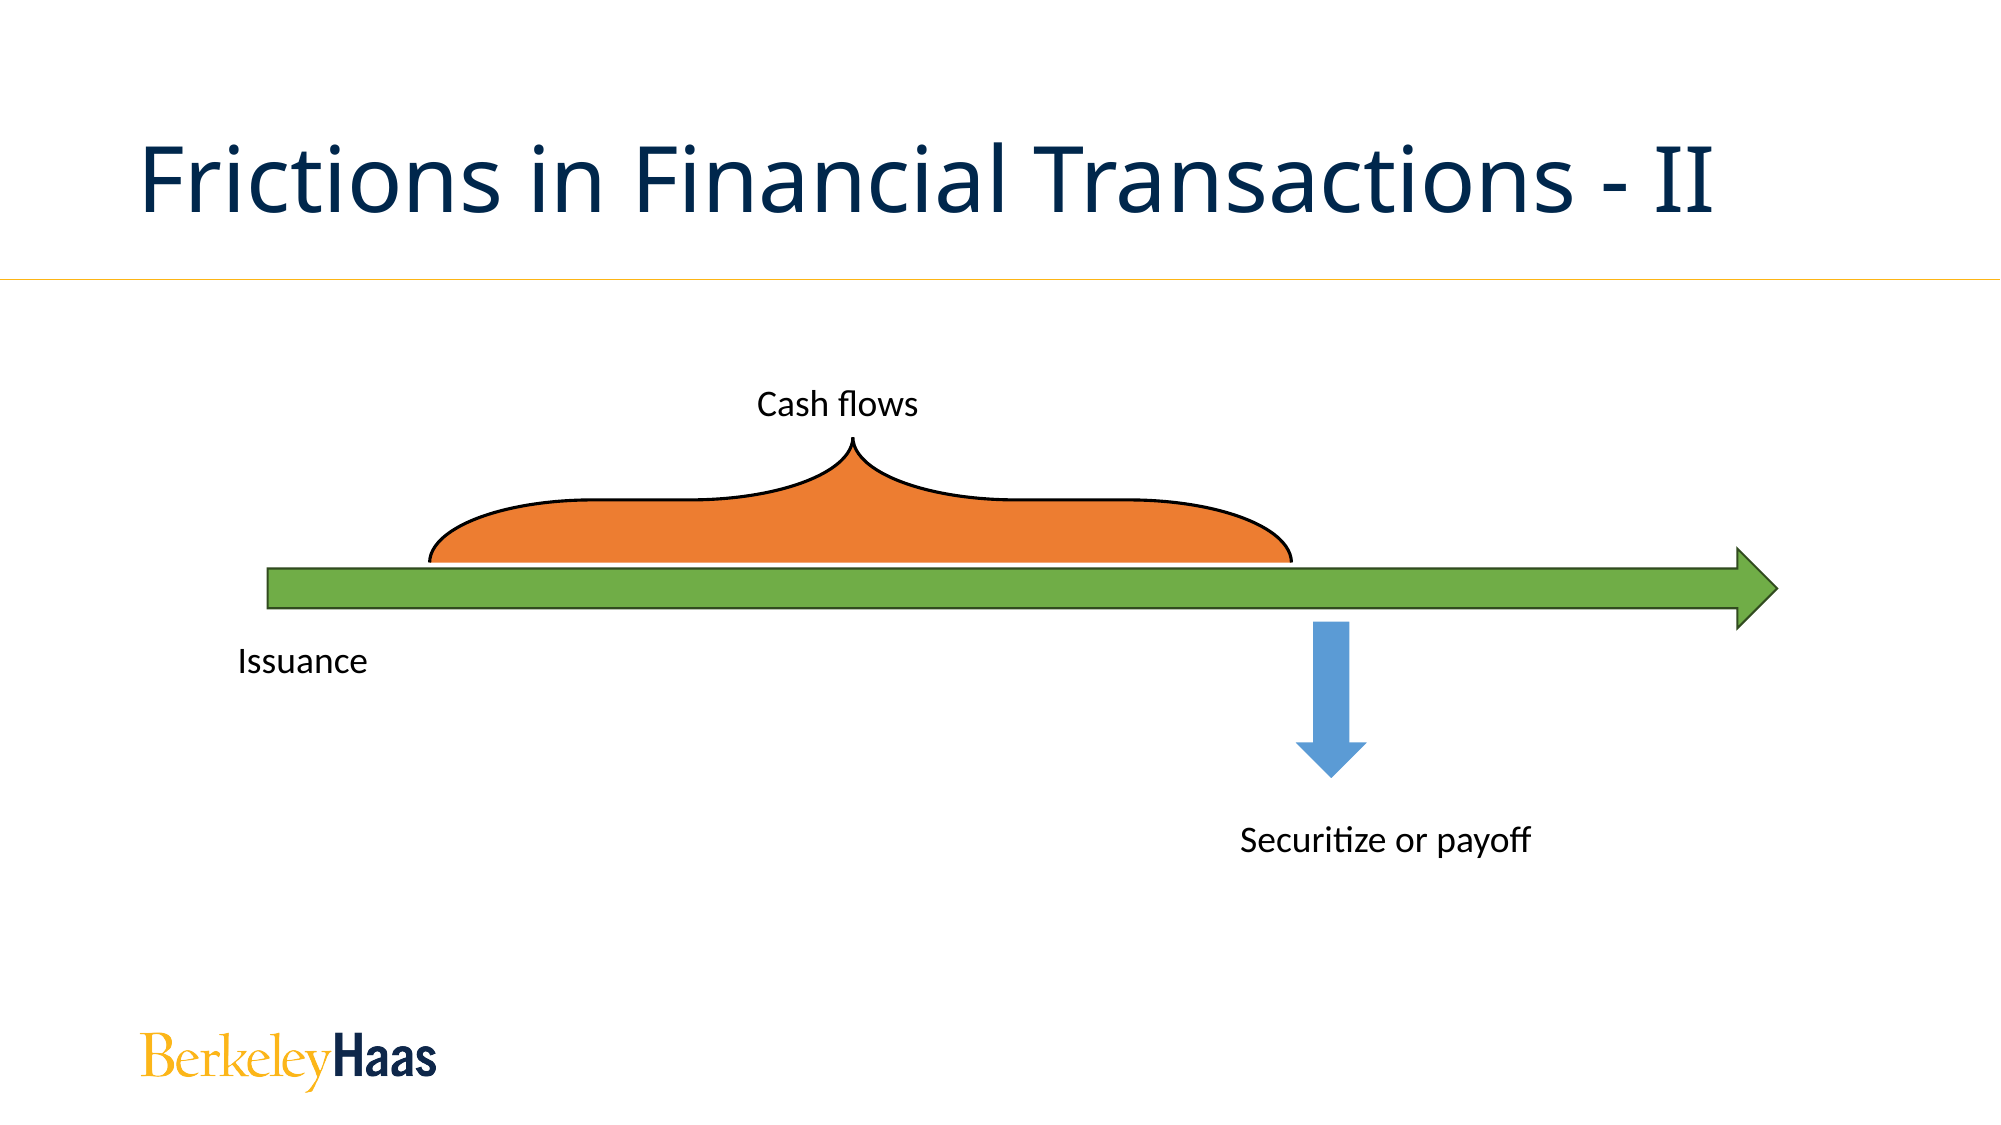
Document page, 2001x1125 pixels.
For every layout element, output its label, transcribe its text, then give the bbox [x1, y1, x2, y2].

text_box Cash flows [742, 371, 1000, 432]
text_box [266, 546, 1779, 631]
text_box [1287, 618, 1375, 783]
text_box [428, 437, 1293, 563]
title Frictions in Financial Transactions - II [137, 67, 1863, 278]
picture [137, 1029, 441, 1097]
text_box Issuance [222, 628, 411, 688]
text_box Securitize or payoff [1225, 807, 1656, 867]
